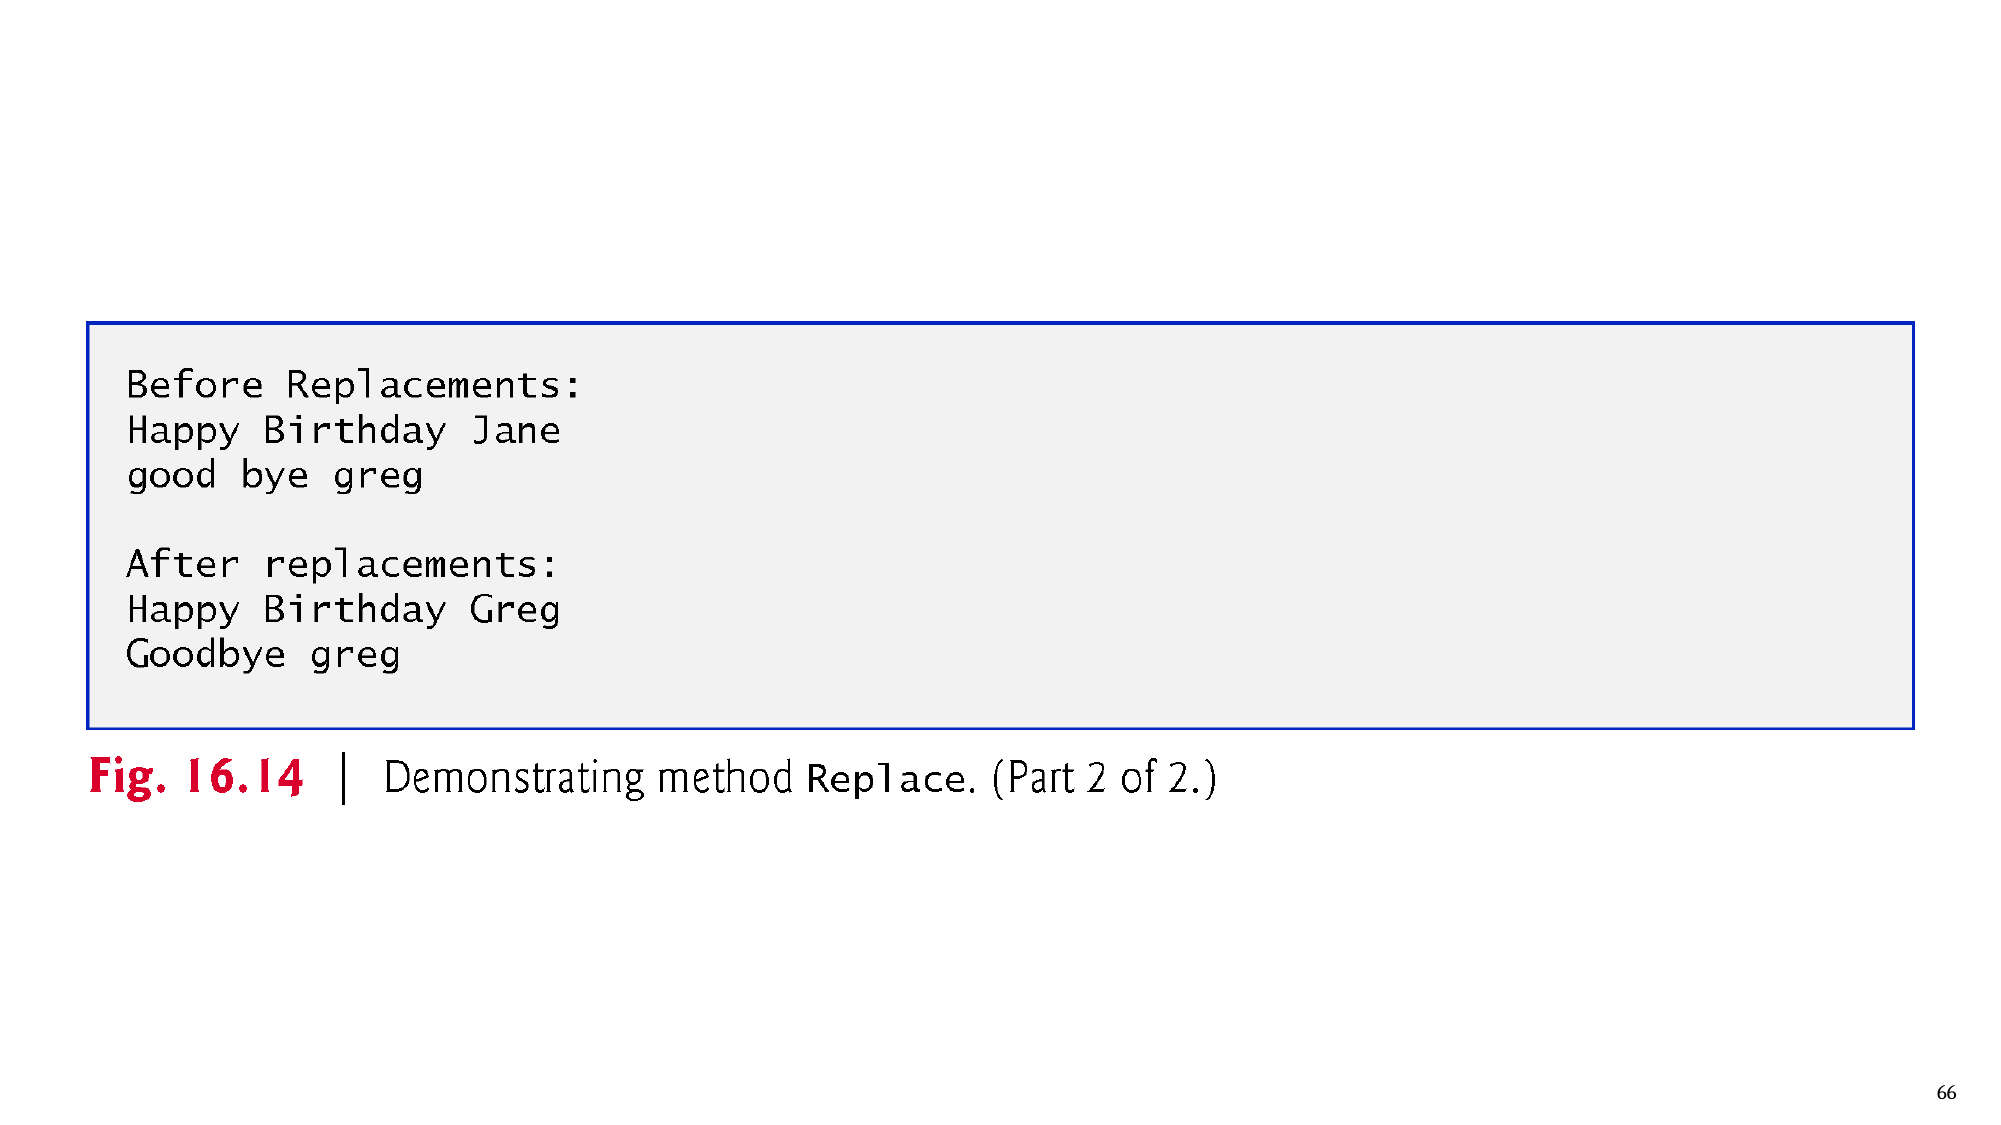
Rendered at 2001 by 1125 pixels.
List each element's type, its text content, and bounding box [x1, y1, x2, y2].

picture [0, 235, 2000, 890]
slide_number 66 [1891, 1051, 1972, 1112]
